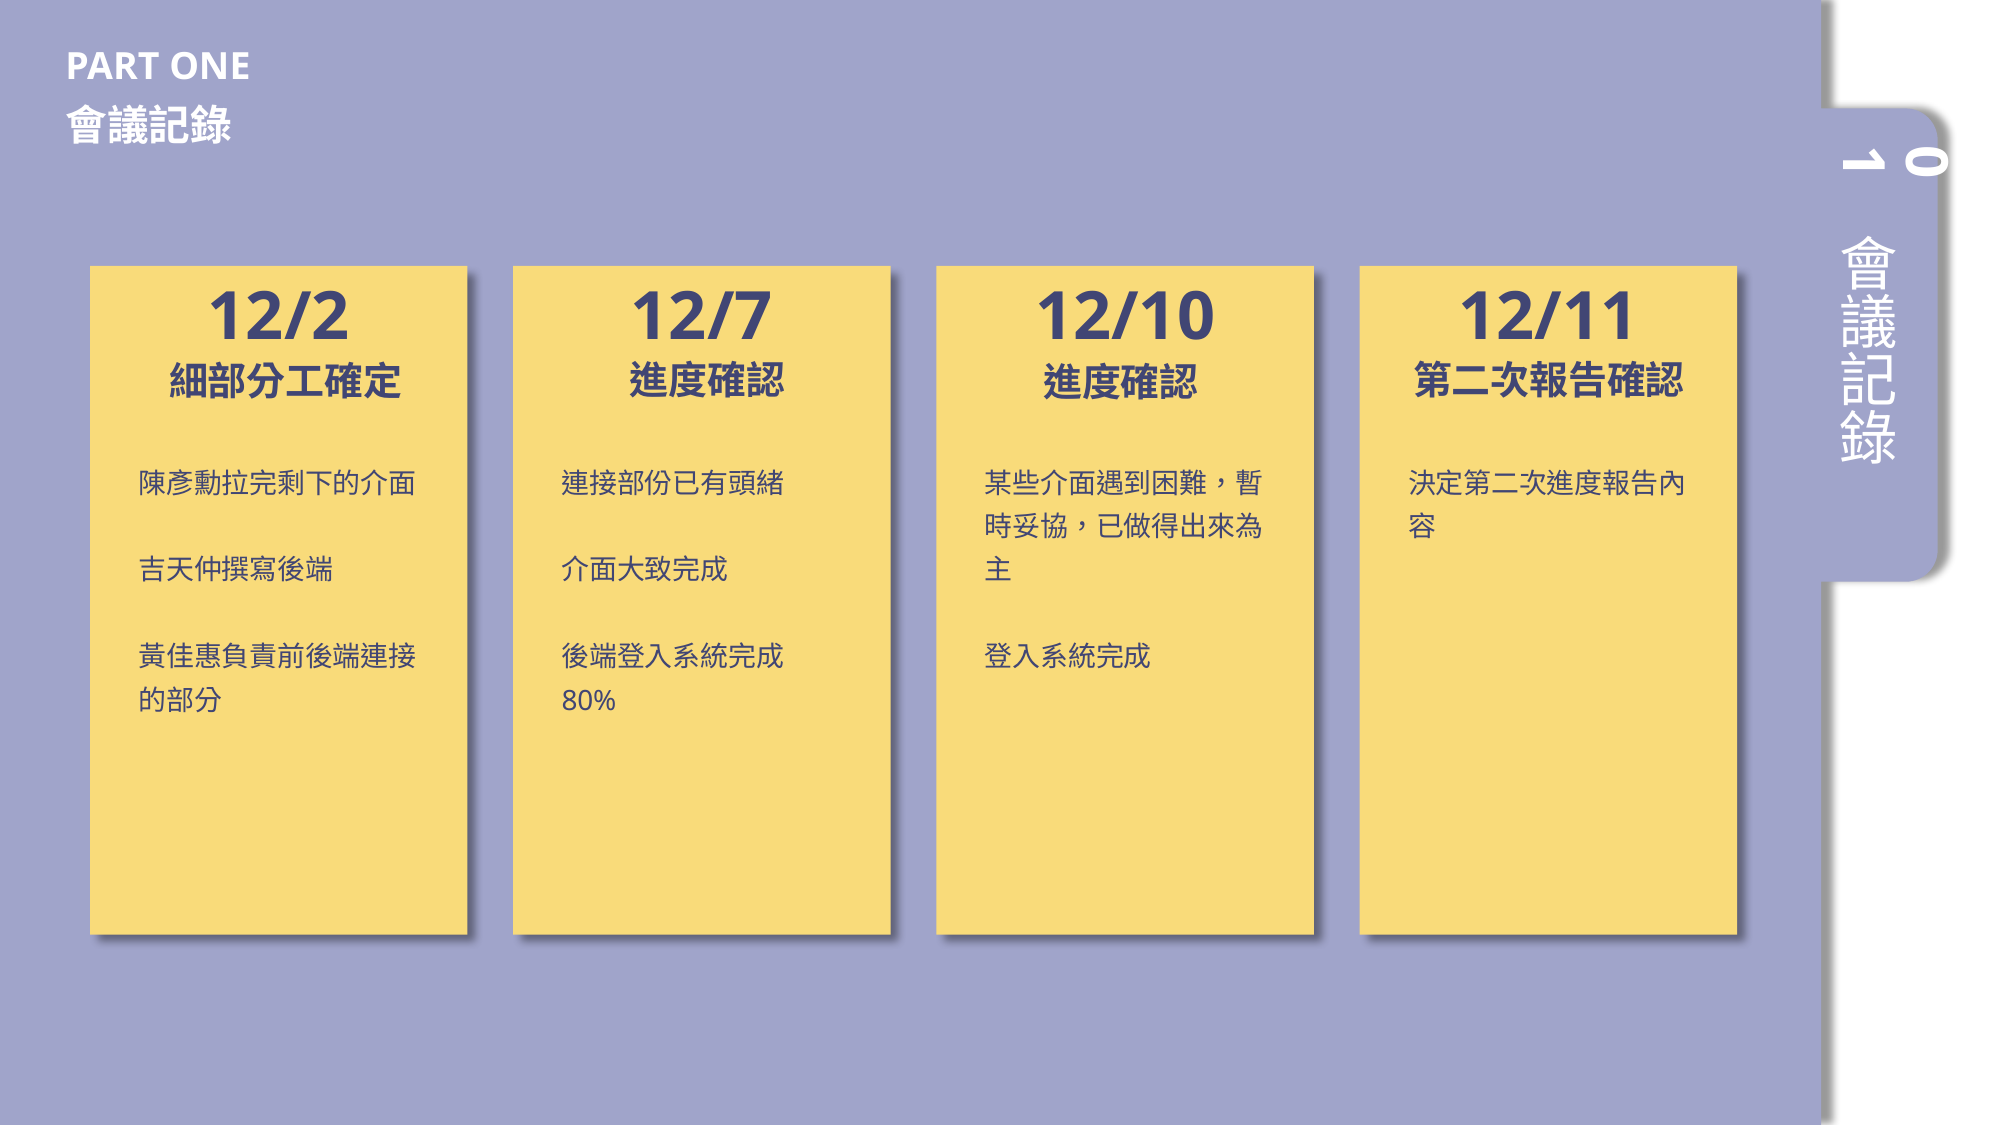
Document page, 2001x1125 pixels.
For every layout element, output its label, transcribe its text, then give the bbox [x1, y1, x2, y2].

list PART ONE [50, 39, 698, 97]
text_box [89, 265, 468, 935]
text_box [936, 265, 1314, 935]
list 會議記錄 [50, 97, 698, 156]
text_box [513, 265, 891, 935]
list 會議記錄 [1823, 220, 1923, 576]
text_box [1359, 265, 1738, 935]
list 01 [1823, 131, 1923, 220]
